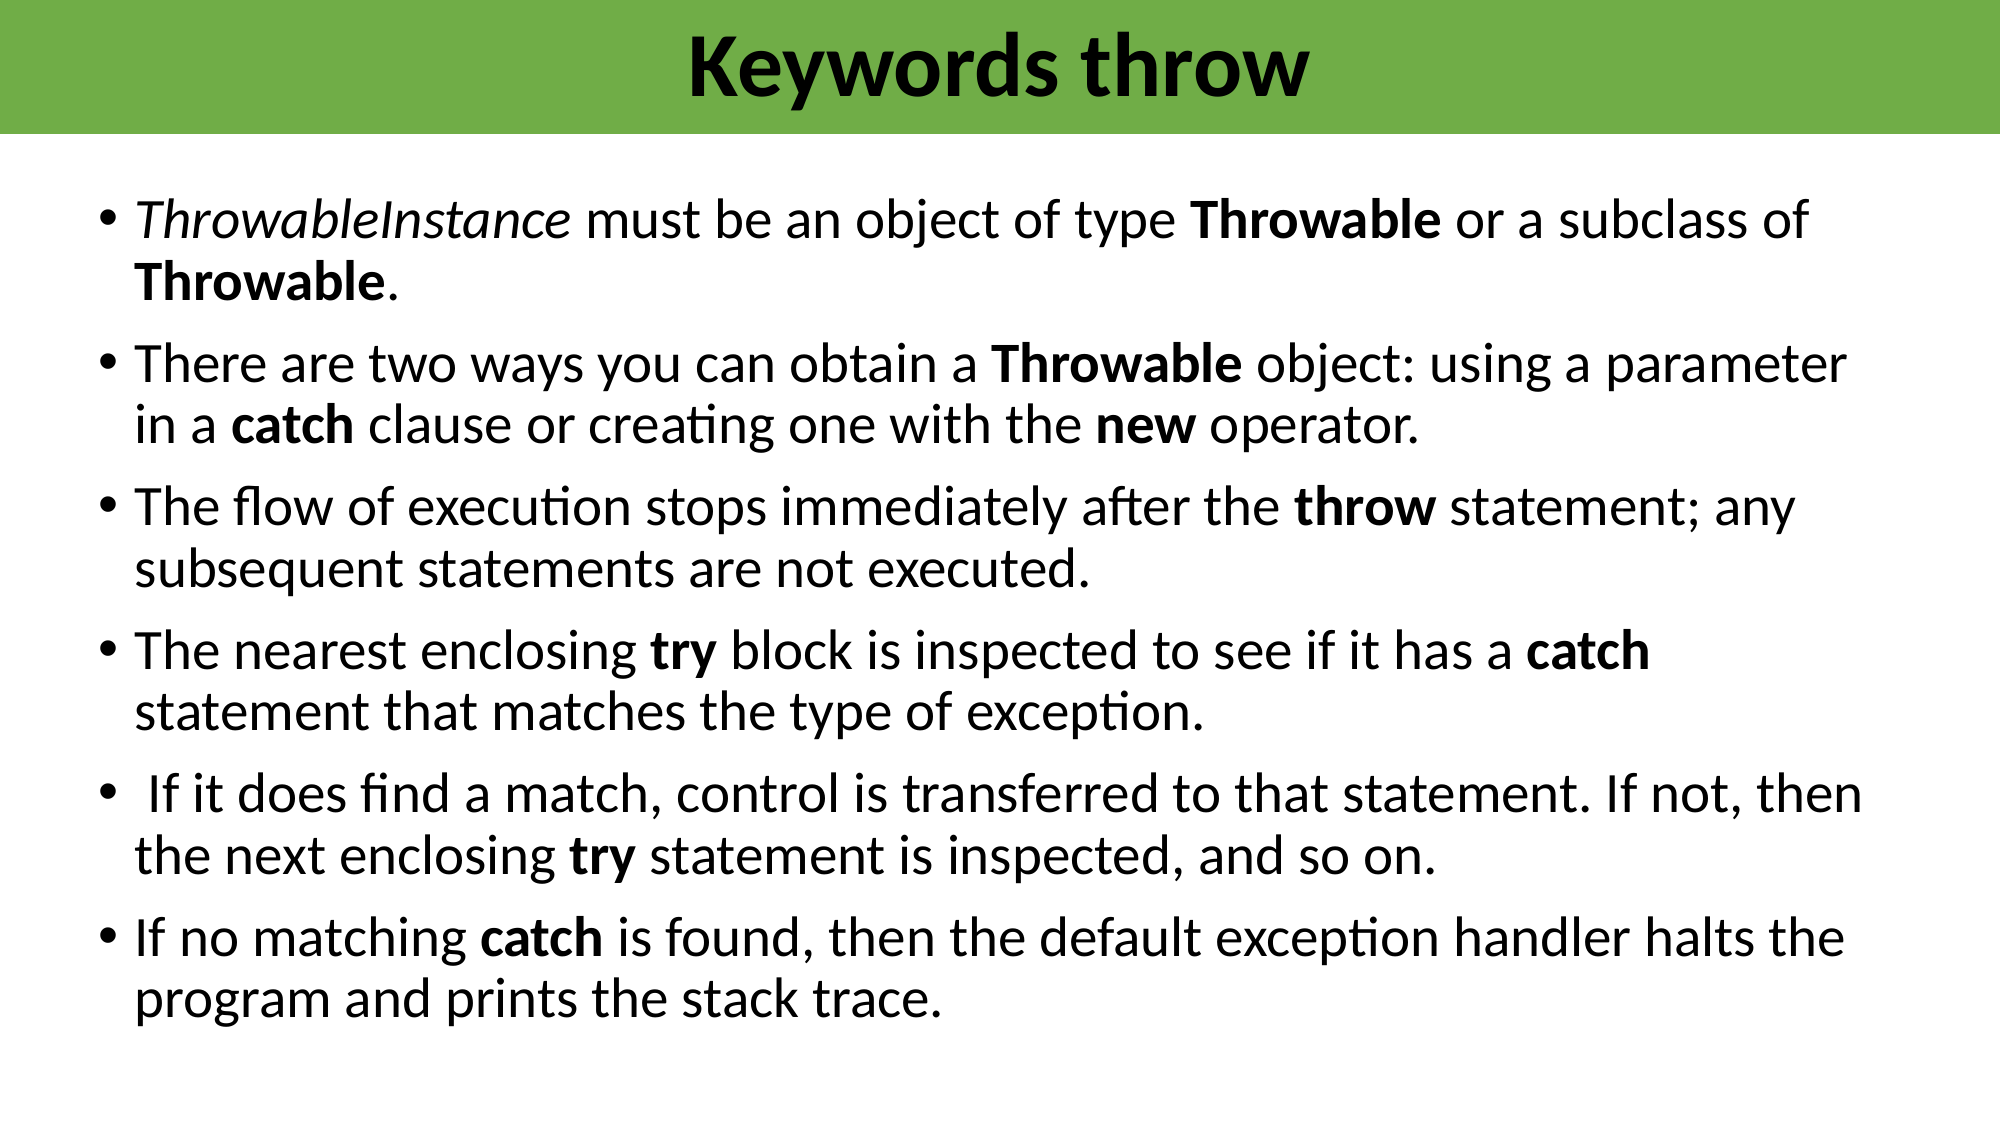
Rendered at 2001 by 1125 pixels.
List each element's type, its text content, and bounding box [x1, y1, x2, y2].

title Keywords throw [0, 0, 2000, 134]
list ThrowableInstance must be an object of type Throwable or a subclass of Throwable. There are two ways you can obtain a Throwable object: using a parameter in a catch clause or creating one with the new operator. The flow of execution stops immediately after the throw statement; any subsequent statements are not executed. The nearest enclosing try block is inspected to see if it has a catch statement that matches the type of exception. If it does find a match, control is transferred to that statement. If not, then the next enclosing try statement is inspected, and so on. If no matching catch is found, then the default exception handler halts the program and prints the stack trace. [83, 181, 1909, 1044]
